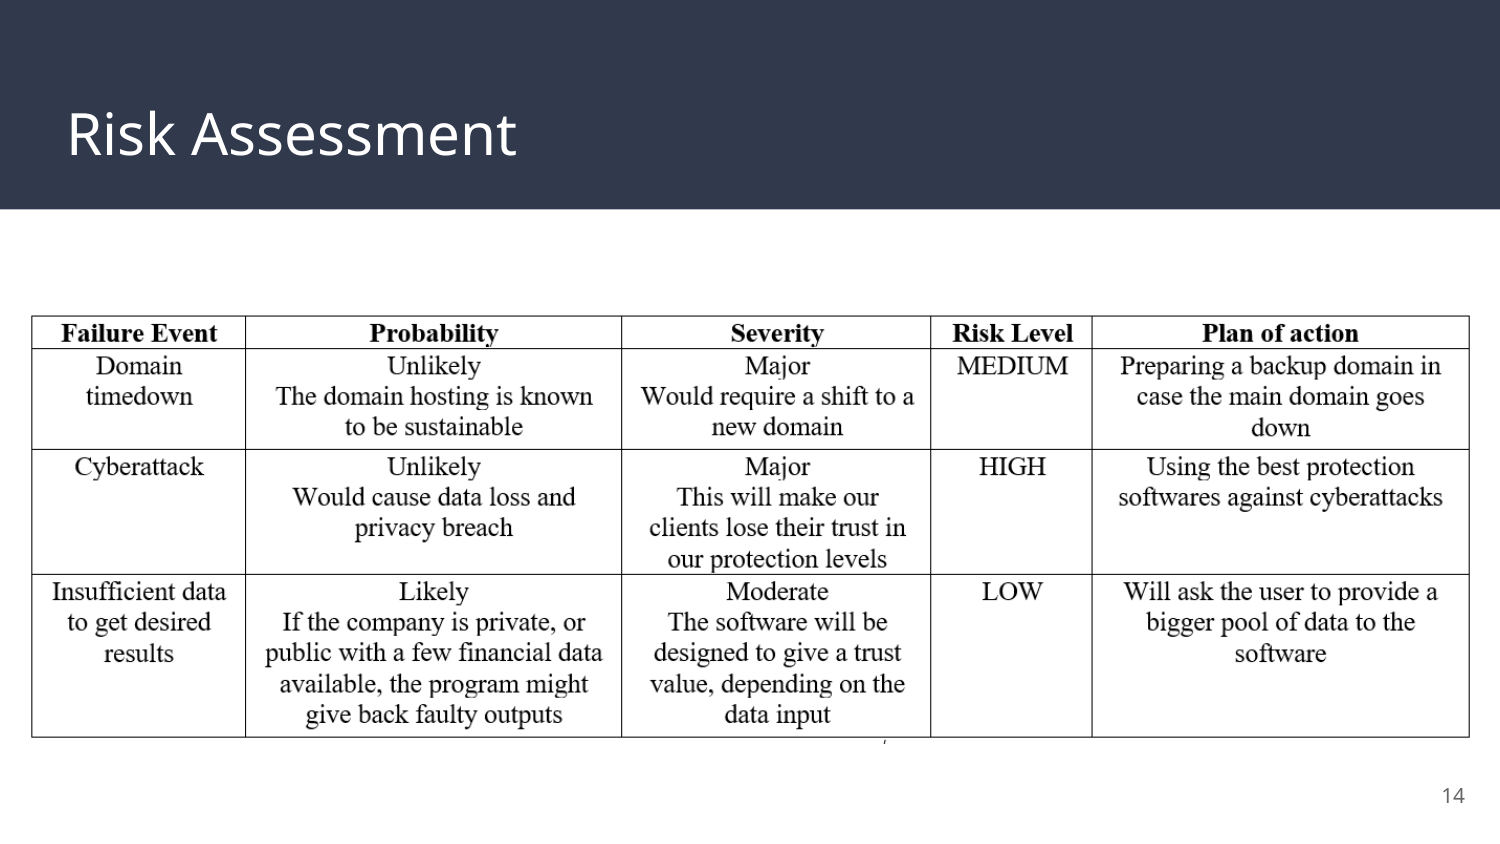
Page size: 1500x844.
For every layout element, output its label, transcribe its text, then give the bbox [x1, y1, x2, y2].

slide_number 14 [1389, 764, 1480, 830]
picture [24, 304, 1476, 744]
title Risk Assessment [51, 82, 1449, 185]
